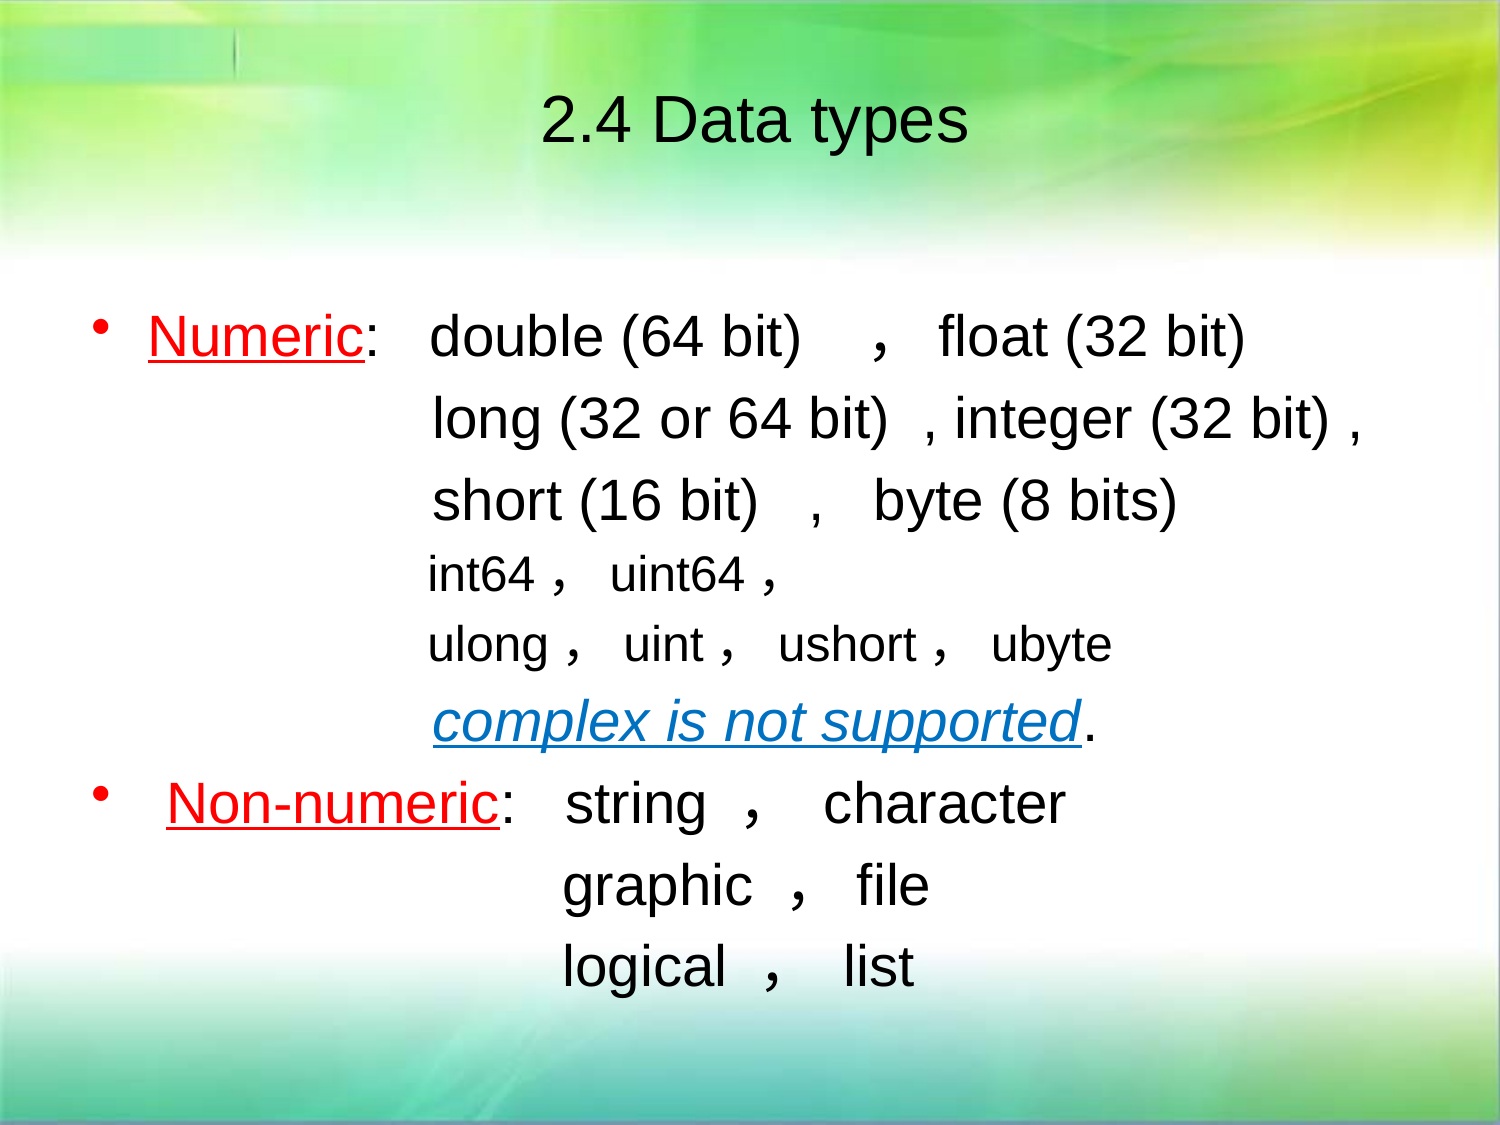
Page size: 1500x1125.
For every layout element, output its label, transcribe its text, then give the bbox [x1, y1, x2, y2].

list Numeric: double (64 bit) ，float (32 bit) long (32 or 64 bit) , integer (32 bit) , short (16 bit) , byte (8 bits) int64，uint64， ulong，uint，ushort，ubyte complex is not supported. Non-numeric: string ， character graphic ，file logical ， list [76, 290, 1427, 891]
picture [0, 0, 1500, 1125]
text_box 2.4 Data types [80, 71, 1431, 161]
